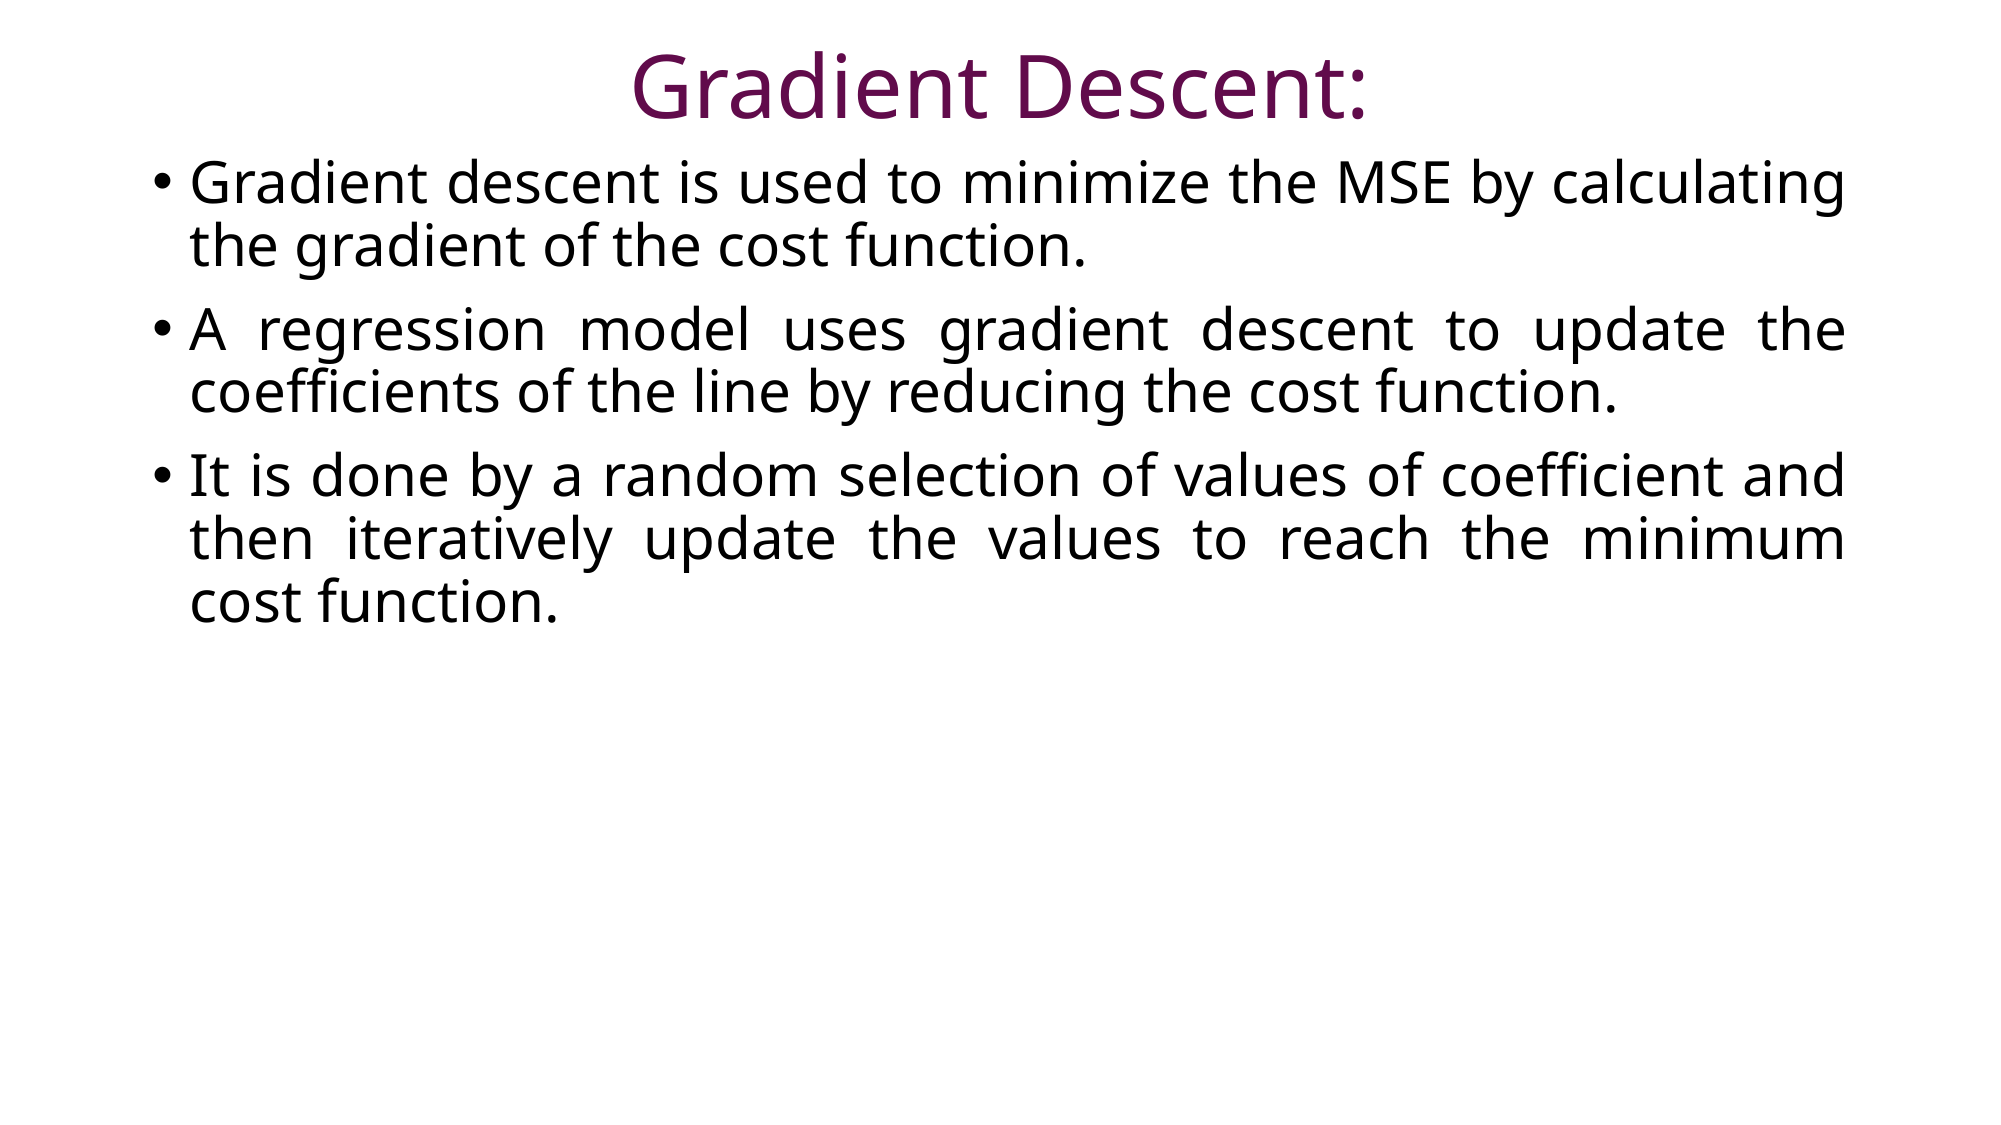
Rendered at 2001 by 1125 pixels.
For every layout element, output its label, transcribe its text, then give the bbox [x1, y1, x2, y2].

title Gradient Descent: [137, 35, 1863, 145]
list Gradient descent is used to minimize the MSE by calculating the gradient of the cost function. A regression model uses gradient descent to update the coefficients of the line by reducing the cost function. It is done by a random selection of values of coefficient and then iteratively update the values to reach the minimum cost function. [137, 145, 1863, 860]
